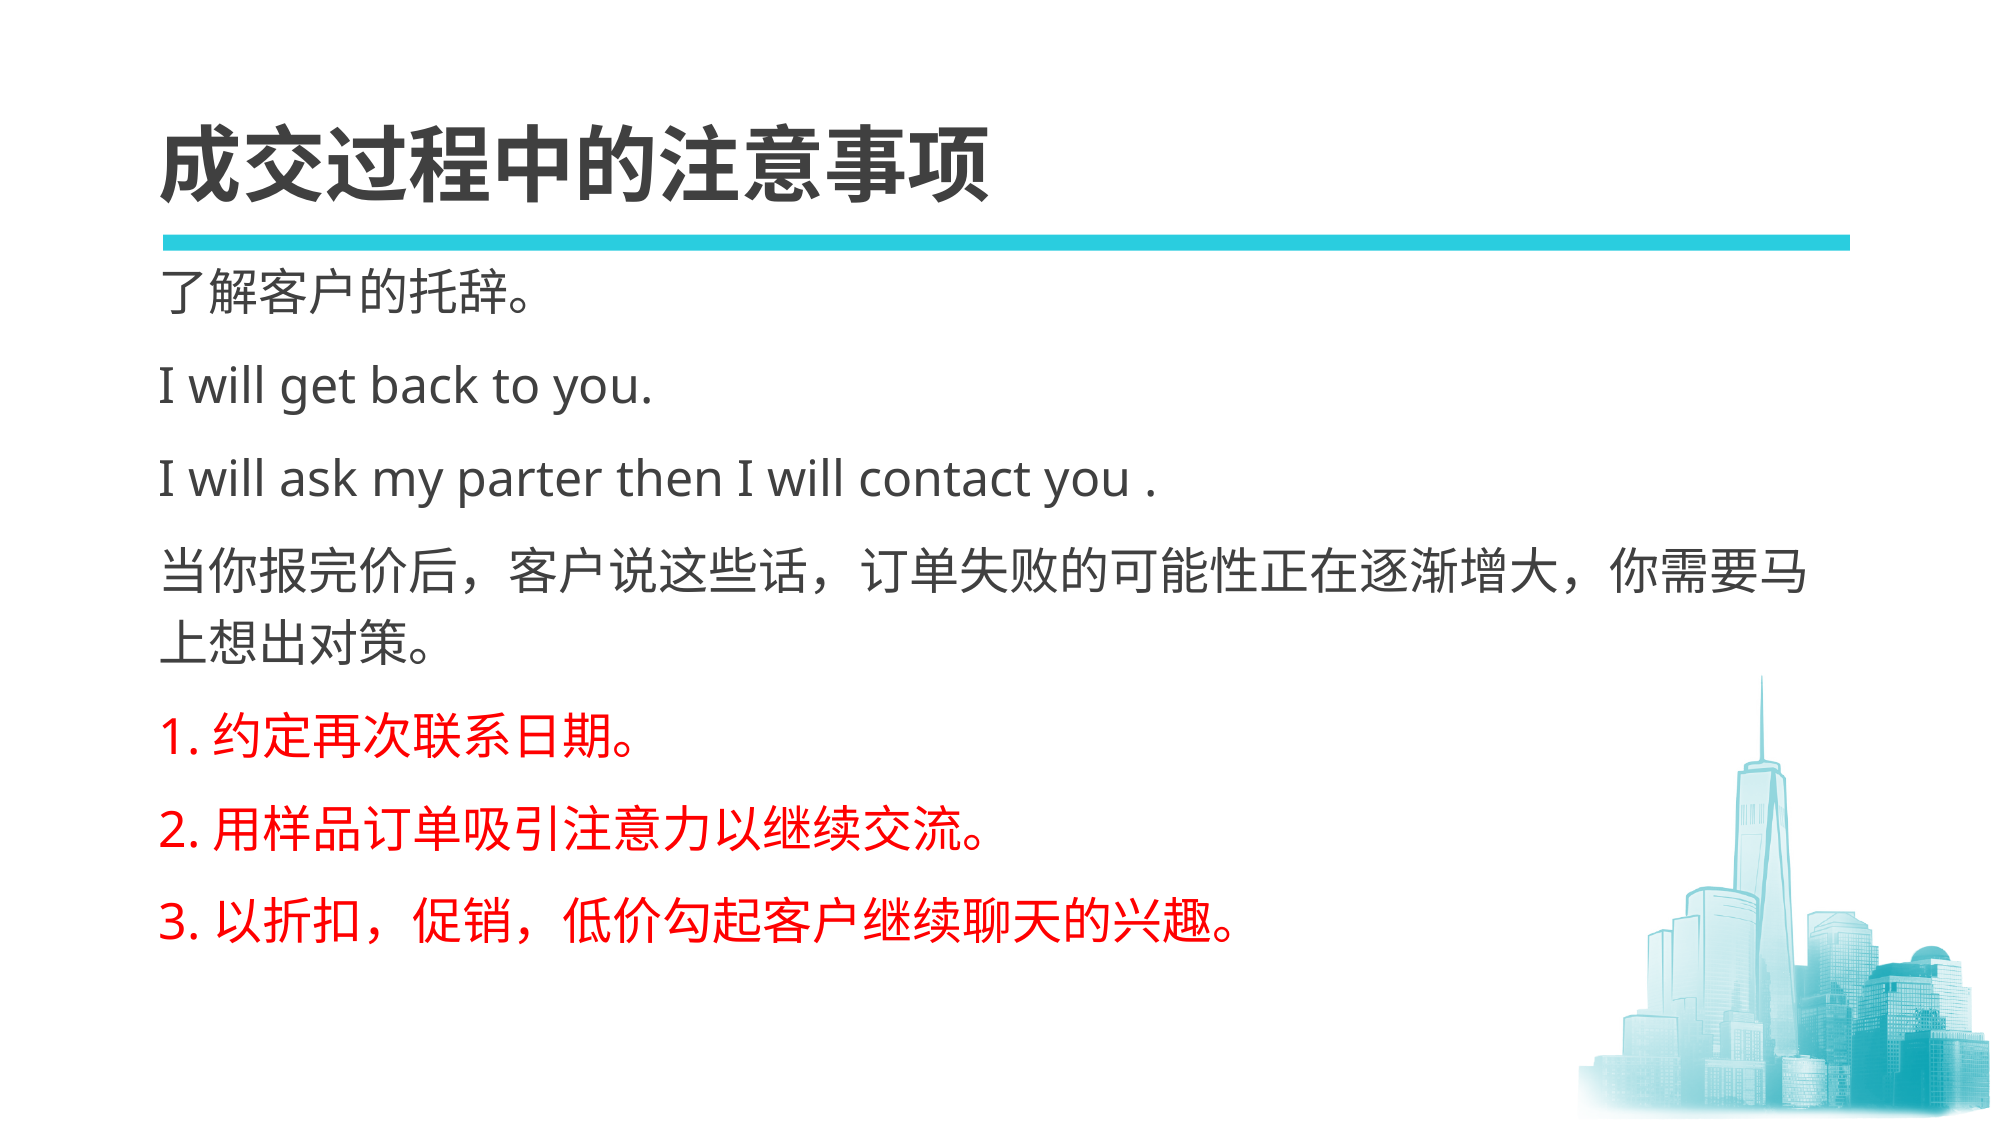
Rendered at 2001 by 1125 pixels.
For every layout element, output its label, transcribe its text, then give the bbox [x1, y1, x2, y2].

title 成交过程中的注意事项 [143, 54, 1857, 222]
list 了解客户的托辞。 I will get back to you. I will ask my parter then I will contact you . 当你报完价后，客户说这些话，订单失败的可能性正在逐渐增大，你需要马上想出对策。 1.约定再次联系日期。 2.用样品订单吸引注意力以继续交流。 3.以折扣，促销，低价勾起客户继续聊天的兴趣。 [143, 241, 1857, 1000]
